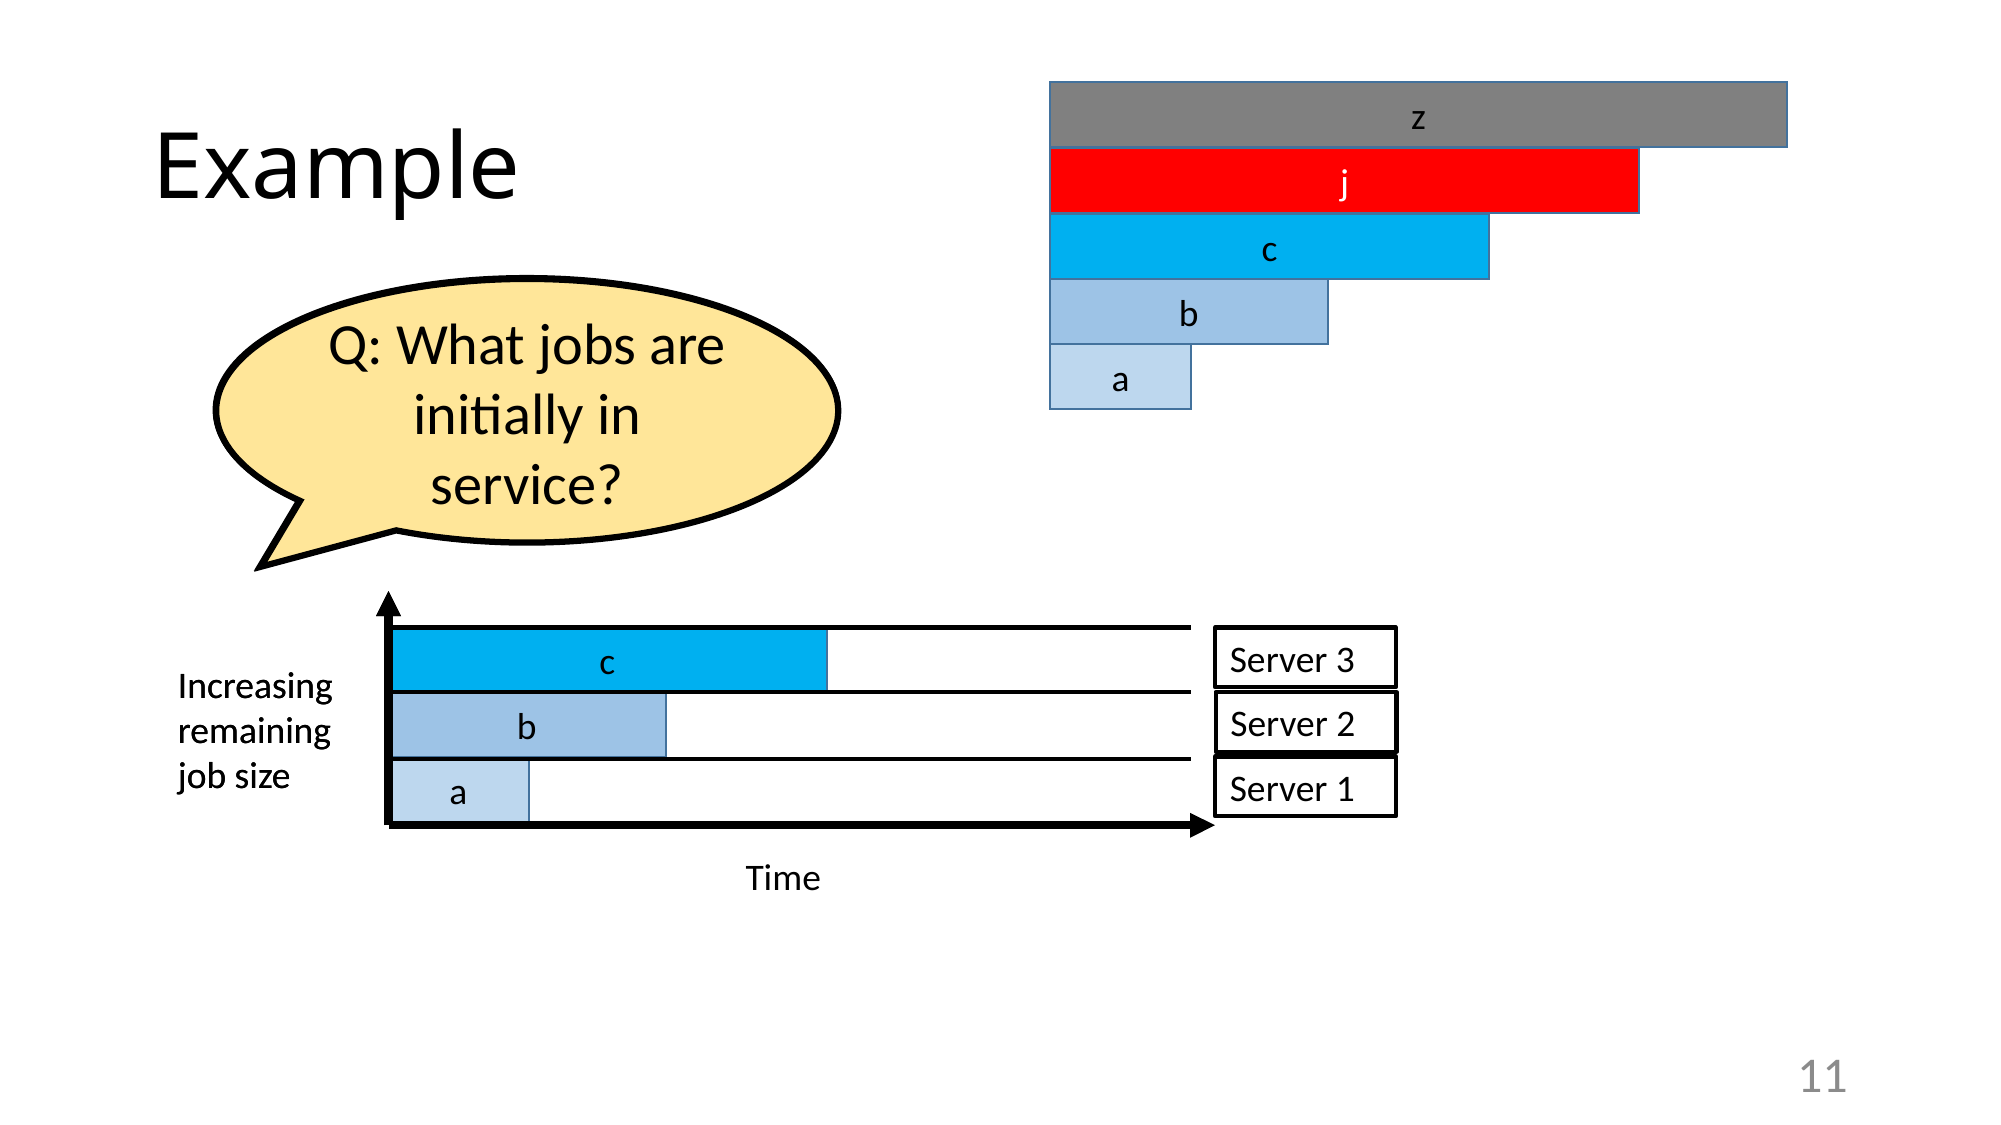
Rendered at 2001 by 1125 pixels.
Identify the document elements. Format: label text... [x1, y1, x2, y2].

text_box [163, 591, 1397, 907]
text_box Q: What jobs are initially in service? [215, 278, 840, 569]
title Example [137, 59, 1863, 278]
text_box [1049, 81, 1787, 410]
slide_number 11 [1412, 1042, 1863, 1103]
